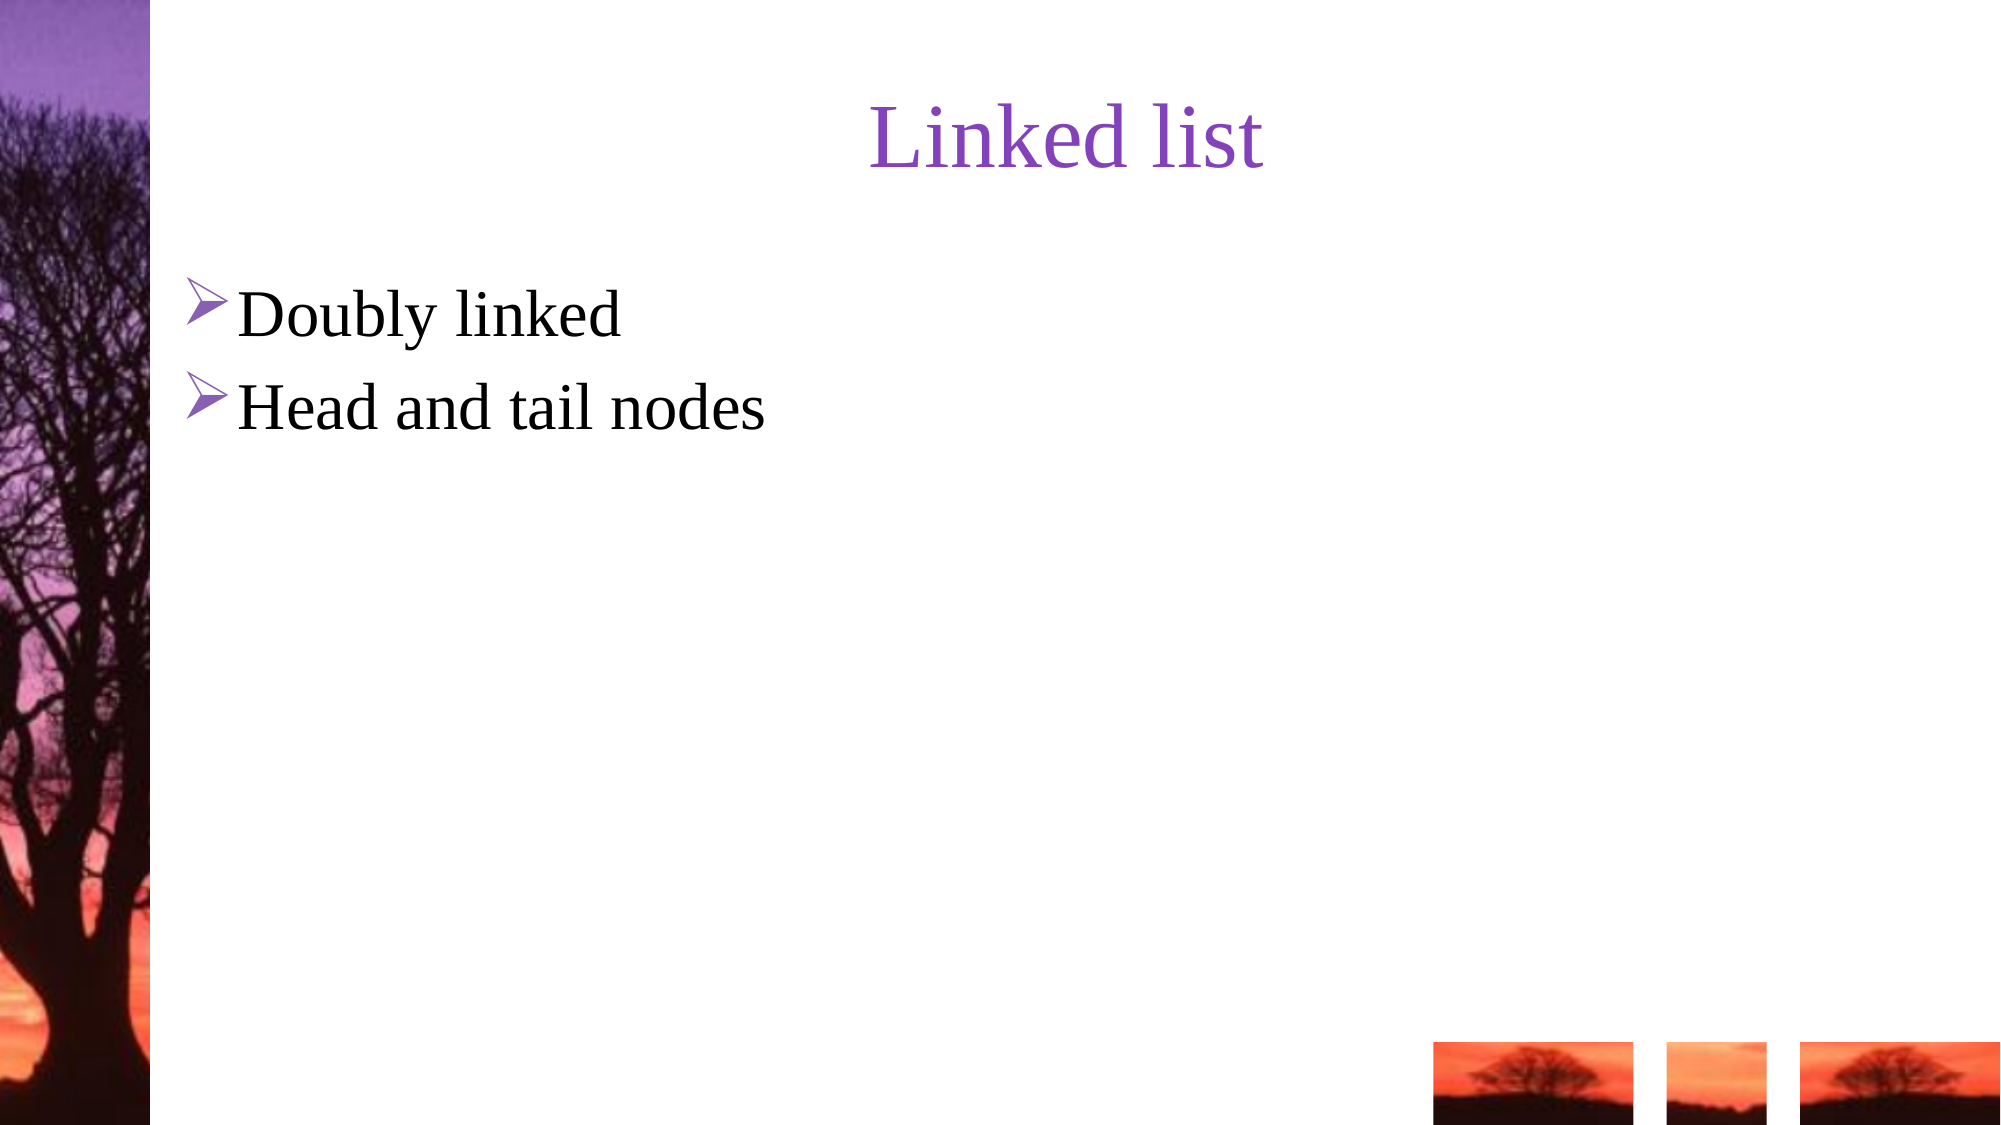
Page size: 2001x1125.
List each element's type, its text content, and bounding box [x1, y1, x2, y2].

title Linked list [166, 37, 1967, 225]
list Doubly linked Head and tail nodes [166, 262, 1967, 1013]
